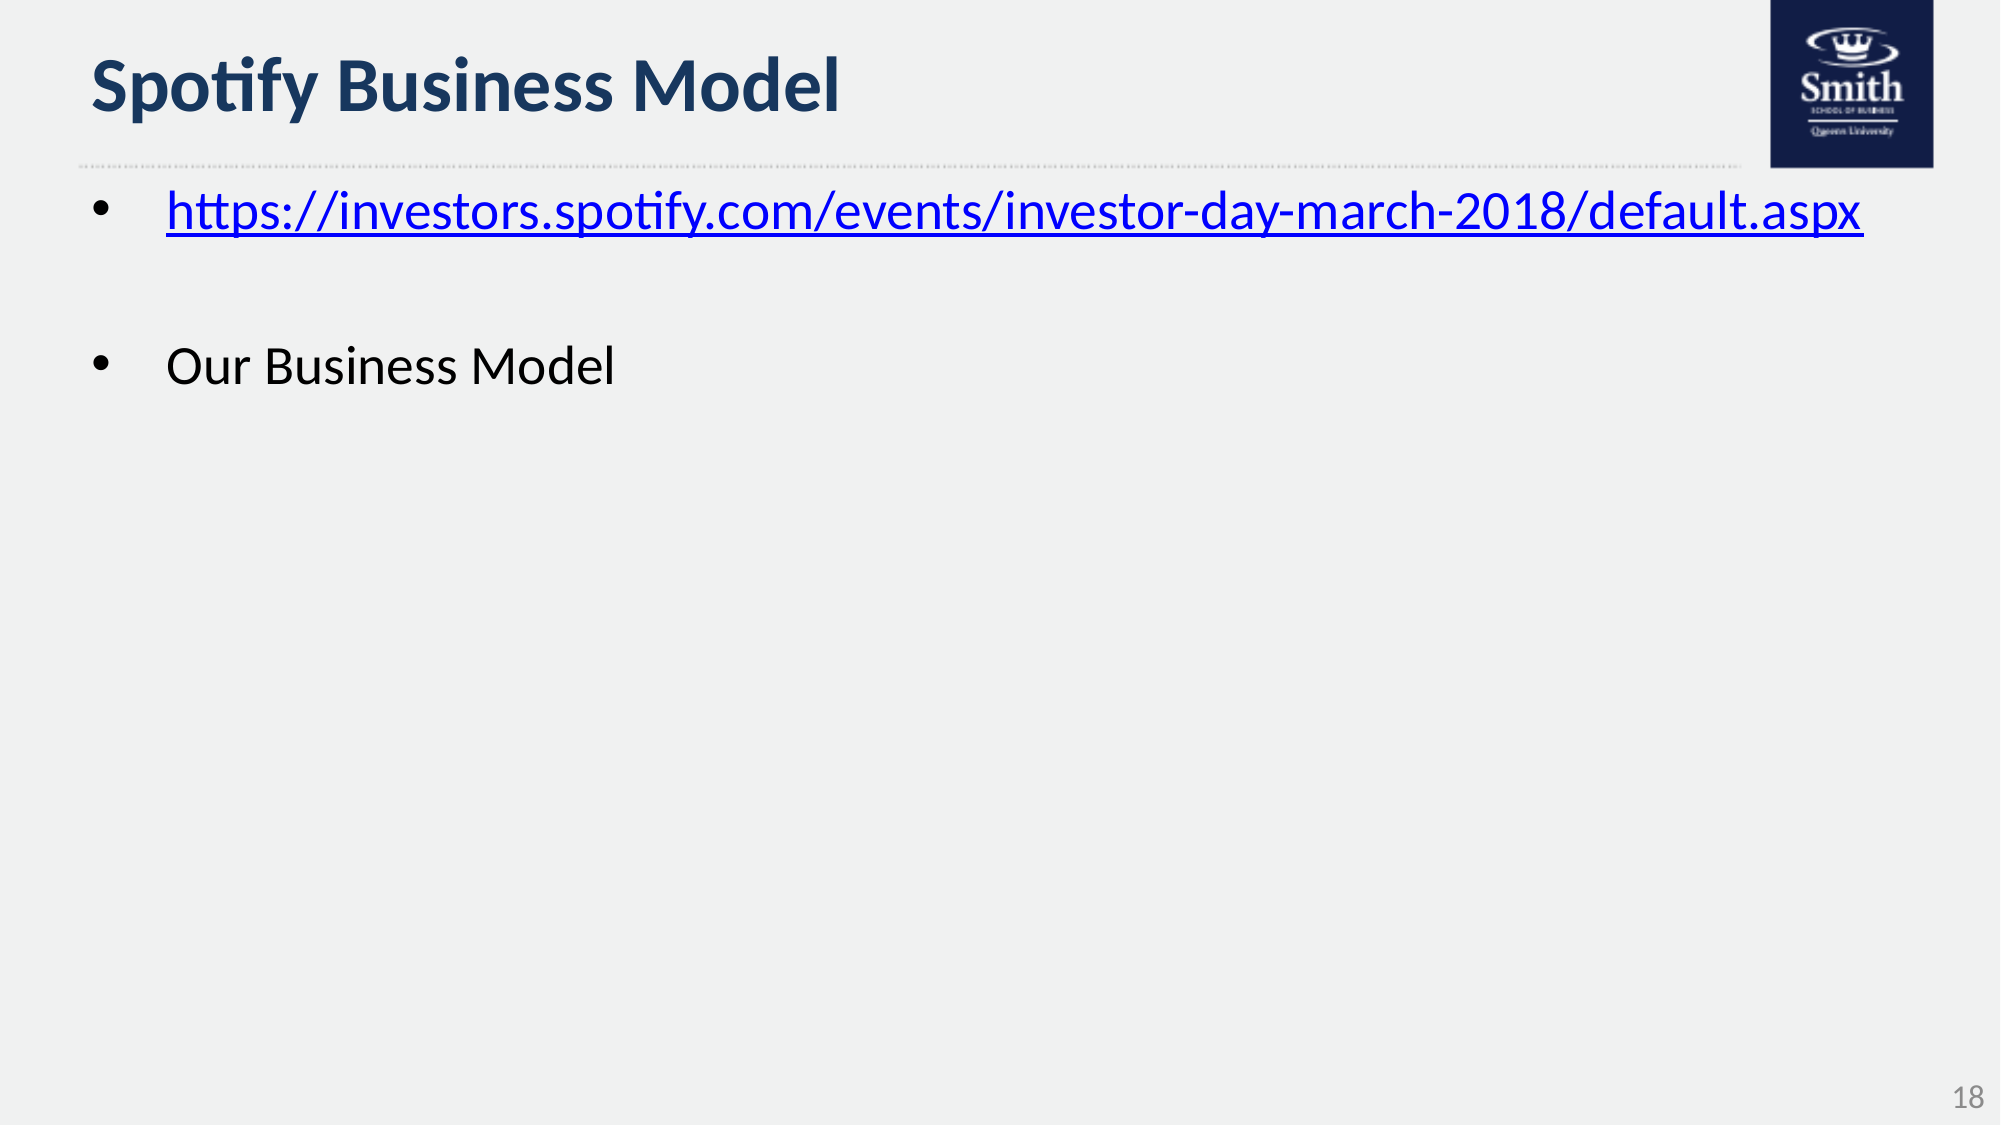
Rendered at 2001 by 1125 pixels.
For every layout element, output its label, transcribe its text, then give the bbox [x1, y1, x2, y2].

list https://investors.spotify.com/events/investor-day-march-2018/default.aspx Our Business Model [76, 166, 1929, 1005]
slide_number 18 [1755, 1065, 2000, 1125]
title Spotify Business Model [76, 9, 1717, 152]
